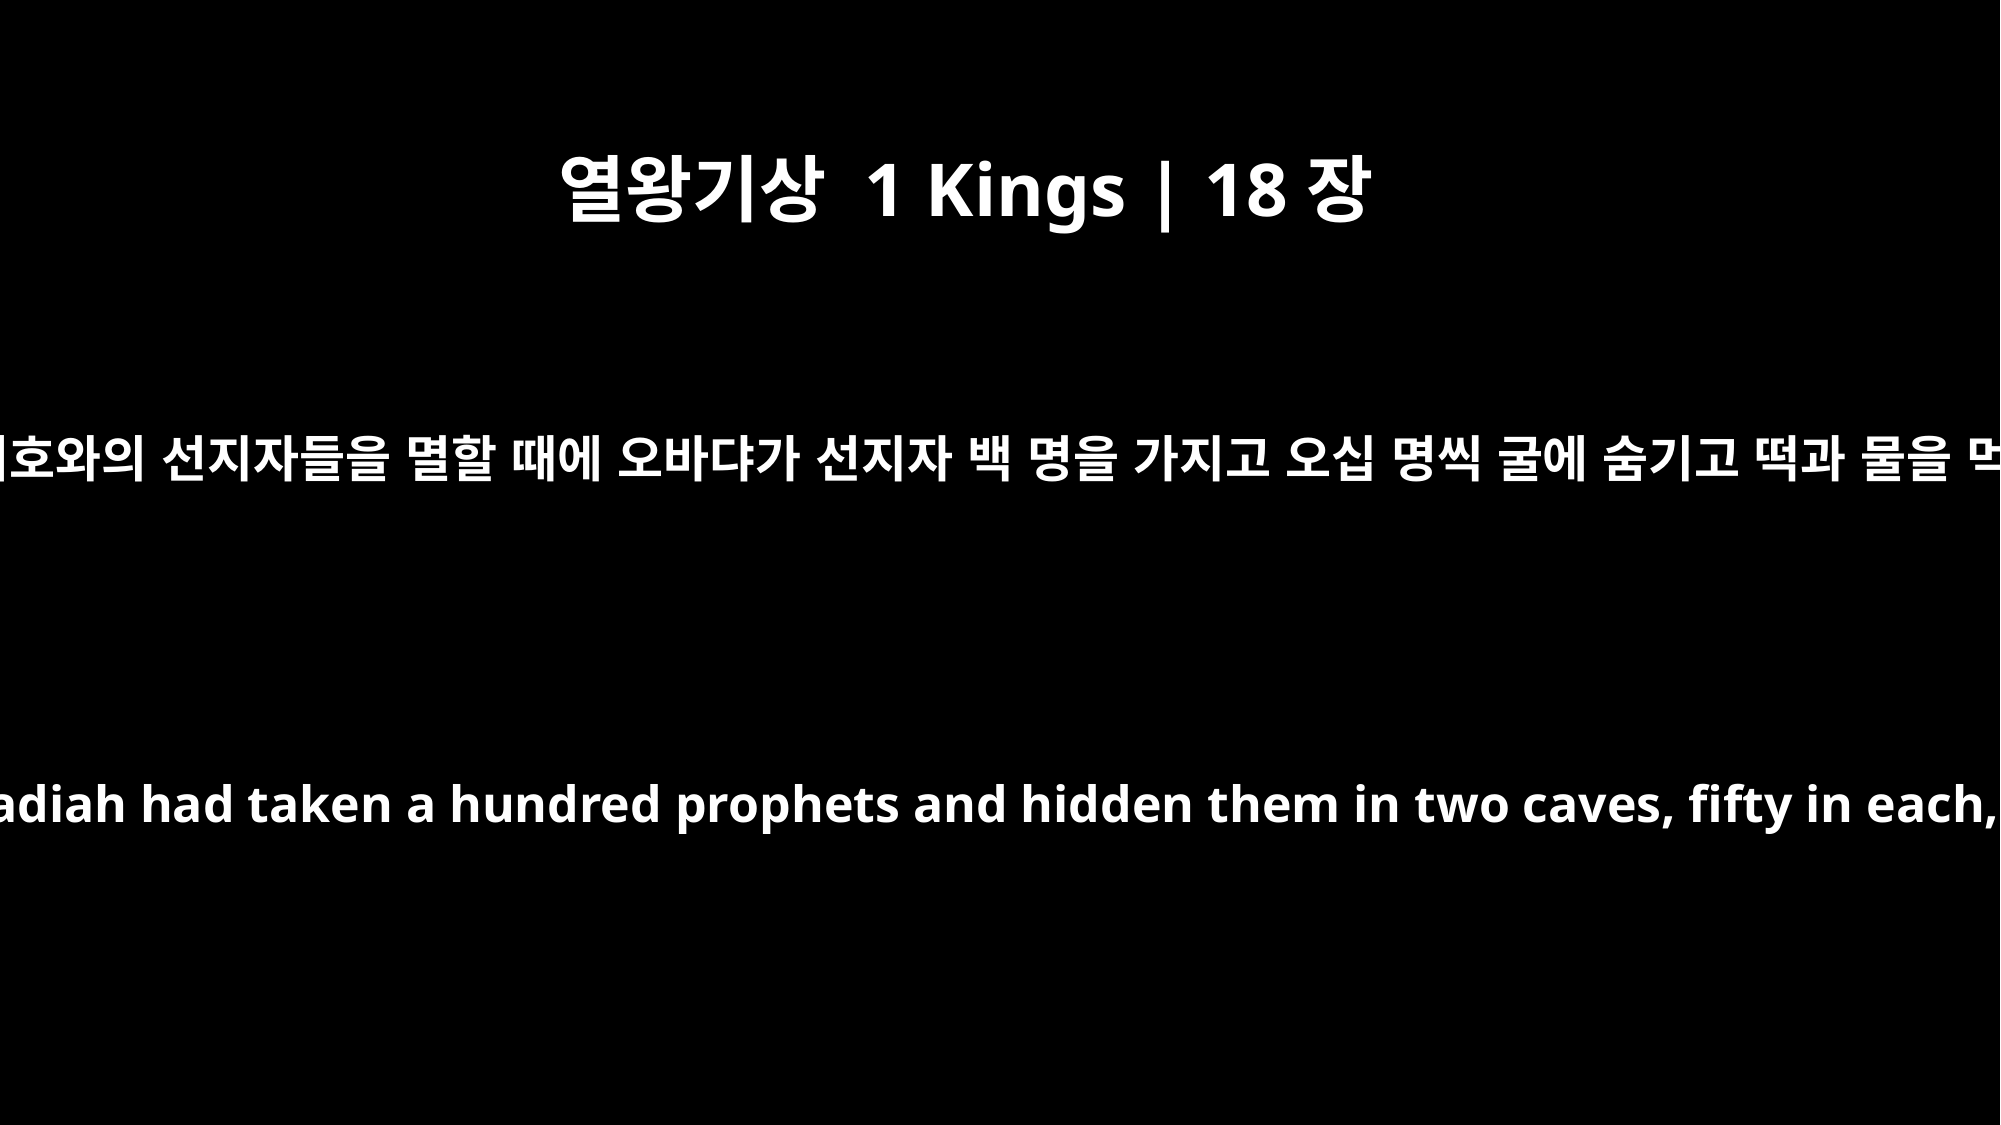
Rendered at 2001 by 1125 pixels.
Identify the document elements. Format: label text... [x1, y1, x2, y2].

text_box 4 이세벨이 여호와의 선지자들을 멸할 때에 오바댜가 선지자 백 명을 가지고 오십 명씩 굴에 숨기고 떡과 물을 먹였더라 [0, 359, 2000, 495]
text_box While Jezebel was killing off the LORD's prophets, Obadiah had taken a hundred prophets and hidden them in two caves, fifty in each, and had supplied them with food and water.) [0, 764, 2000, 840]
text_box 열왕기상 1 Kings | 18장 [543, 136, 1389, 239]
